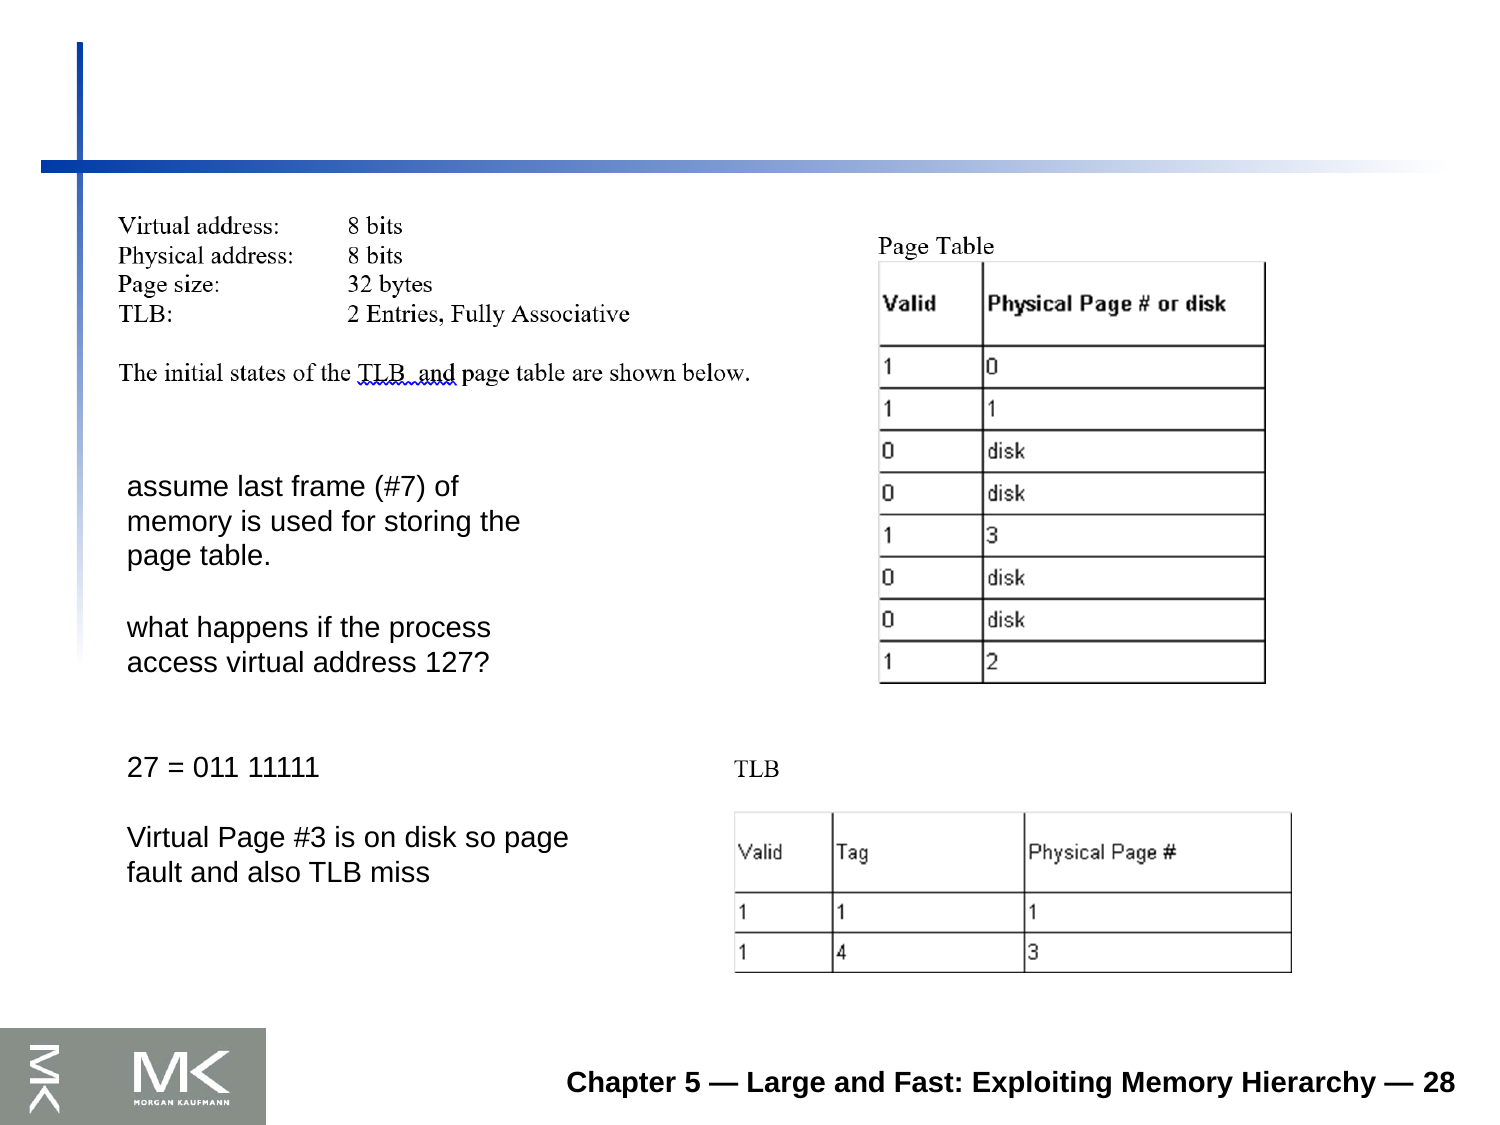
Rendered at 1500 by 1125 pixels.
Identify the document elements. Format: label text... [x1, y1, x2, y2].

picture [0, 1028, 266, 1125]
footer Chapter 5 — Large and Fast: Exploiting Memory Hierarchy — 28 [277, 1046, 1471, 1106]
text_box assume last frame (#7) of memory is used for storing the page table. [112, 459, 585, 580]
text_box what happens if the process access virtual address 127? 27 = 011 11111 Virtual Page #3 is on disk so page fault and also TLB miss [112, 600, 585, 896]
picture [100, 196, 775, 413]
picture [856, 219, 1294, 700]
picture [714, 744, 1328, 993]
